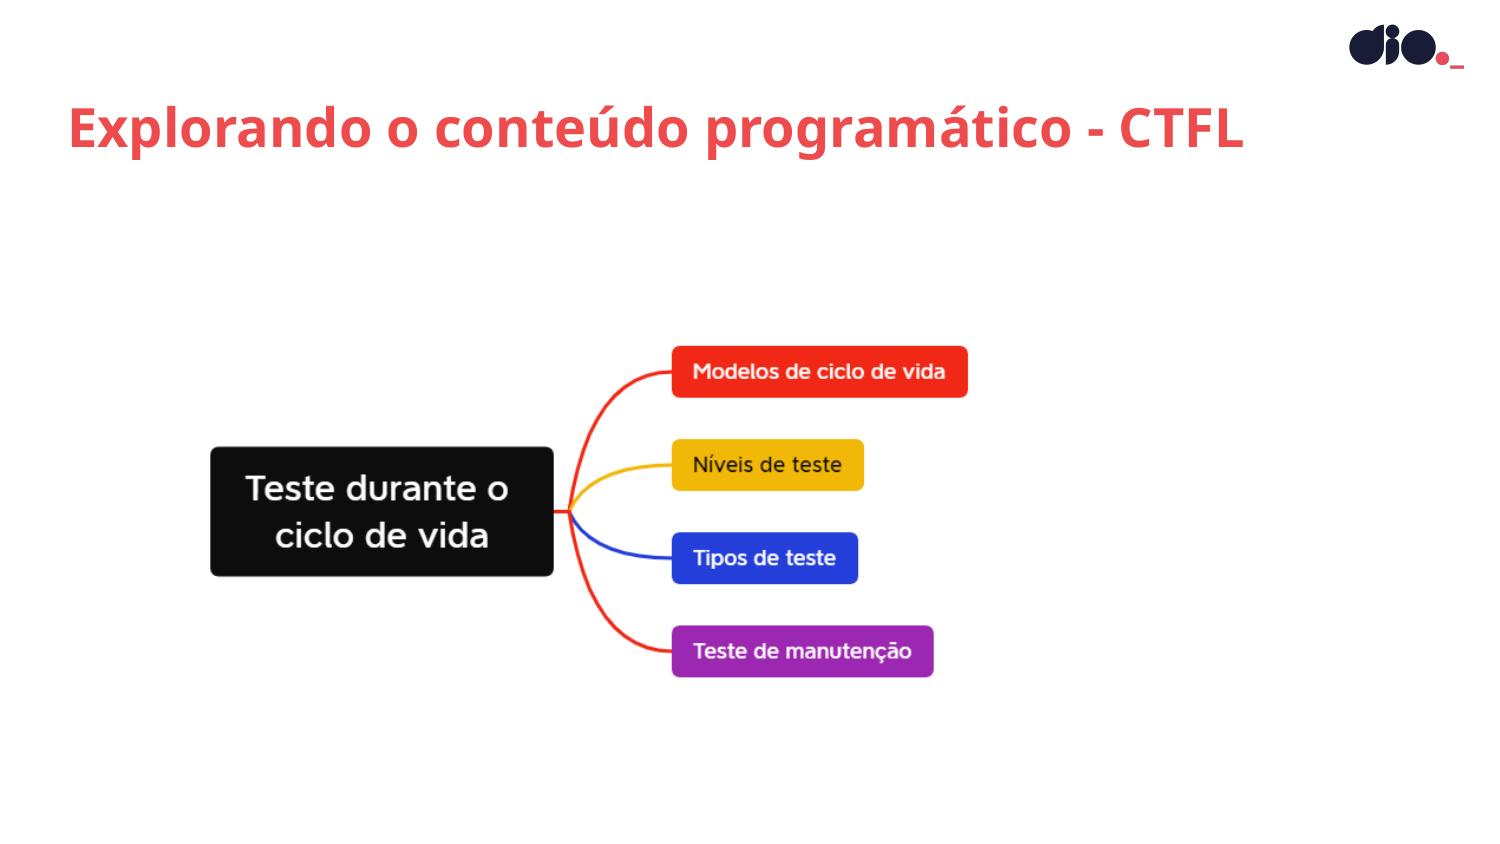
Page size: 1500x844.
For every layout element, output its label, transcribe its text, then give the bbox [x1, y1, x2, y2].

text_box Explorando o conteúdo programático - CTFL [52, 51, 1268, 190]
picture [1334, 15, 1474, 78]
picture [116, 169, 1151, 774]
